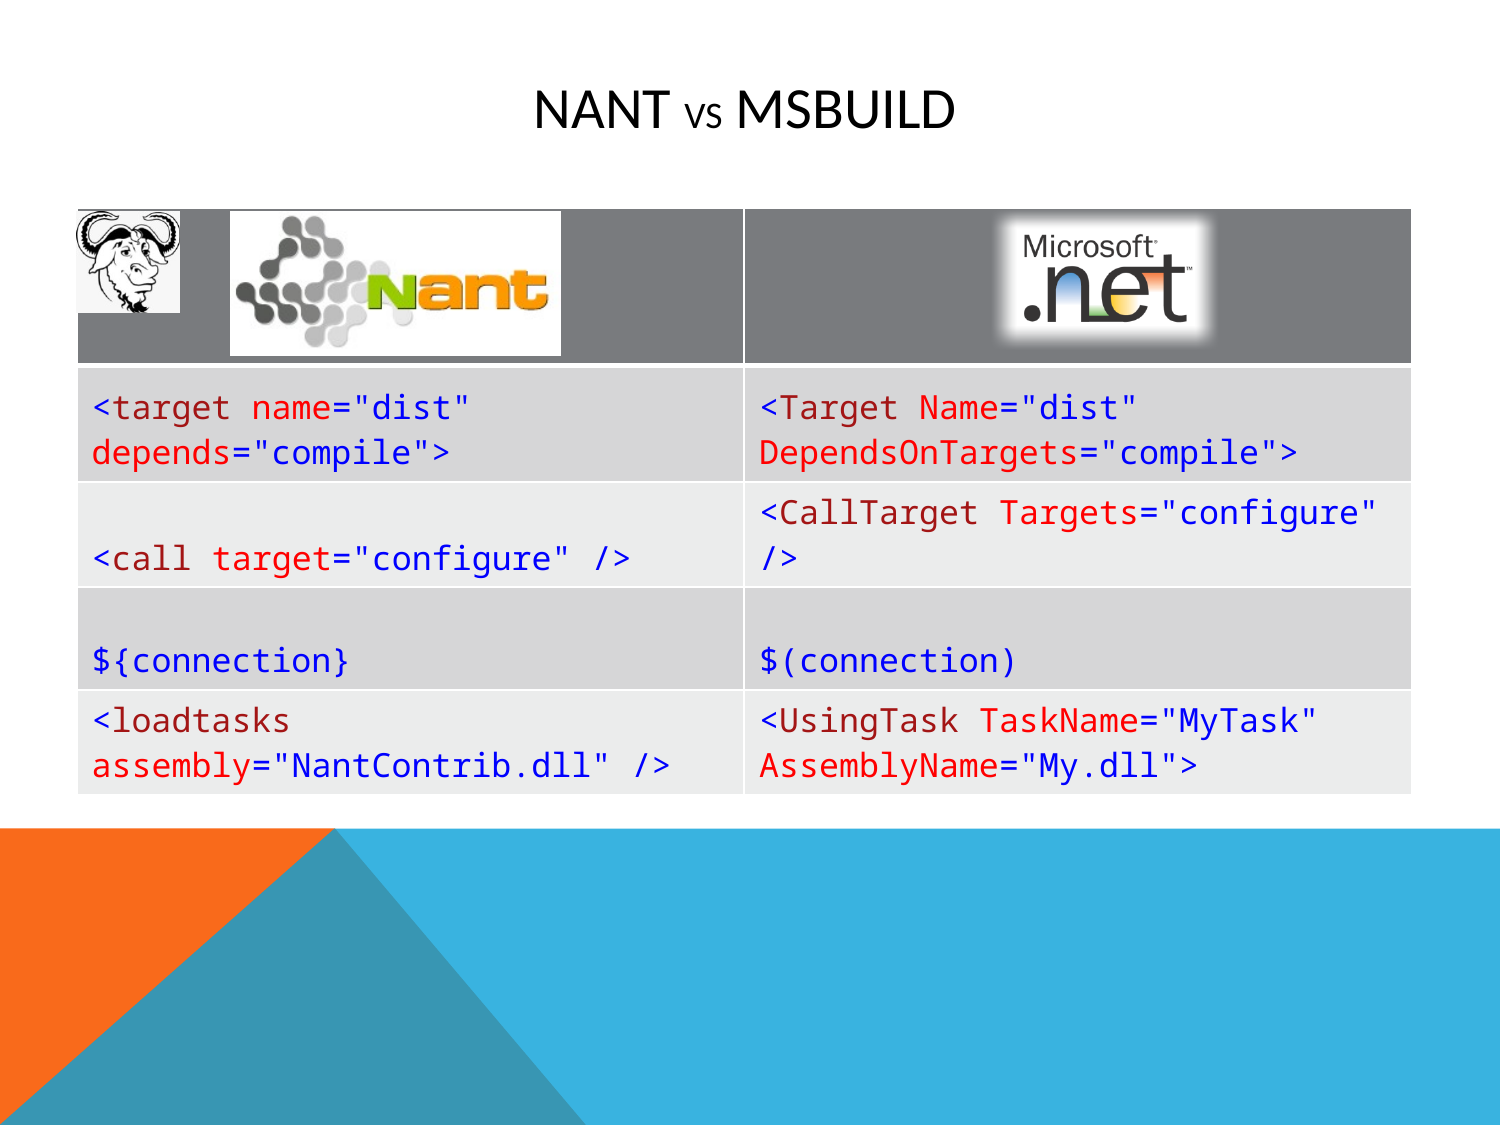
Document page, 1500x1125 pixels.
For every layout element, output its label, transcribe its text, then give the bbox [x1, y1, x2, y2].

table_cell <UsingTask TaskName="MyTask" AssemblyName="My.dll"> [745, 691, 1411, 794]
table_header [1220, 209, 1411, 363]
title Nant vs MSBuild [135, 60, 1369, 150]
table_cell $(connection) [745, 588, 1411, 689]
picture [76, 211, 180, 313]
table_cell <target name="dist" depends="compile"> [78, 368, 743, 481]
table_cell ${connection} [78, 588, 743, 689]
table_cell <call target="configure" /> [78, 483, 743, 586]
picture [229, 211, 561, 357]
table_cell <loadtasks assembly="NantContrib.dll" /> [78, 691, 743, 794]
table_header [78, 209, 743, 363]
table_header [745, 209, 985, 363]
table_cell <Target Name="dist" DependsOnTargets="compile"> [745, 368, 1411, 481]
picture [985, 205, 1221, 357]
table_cell <CallTarget Targets="configure" /> [745, 483, 1411, 586]
